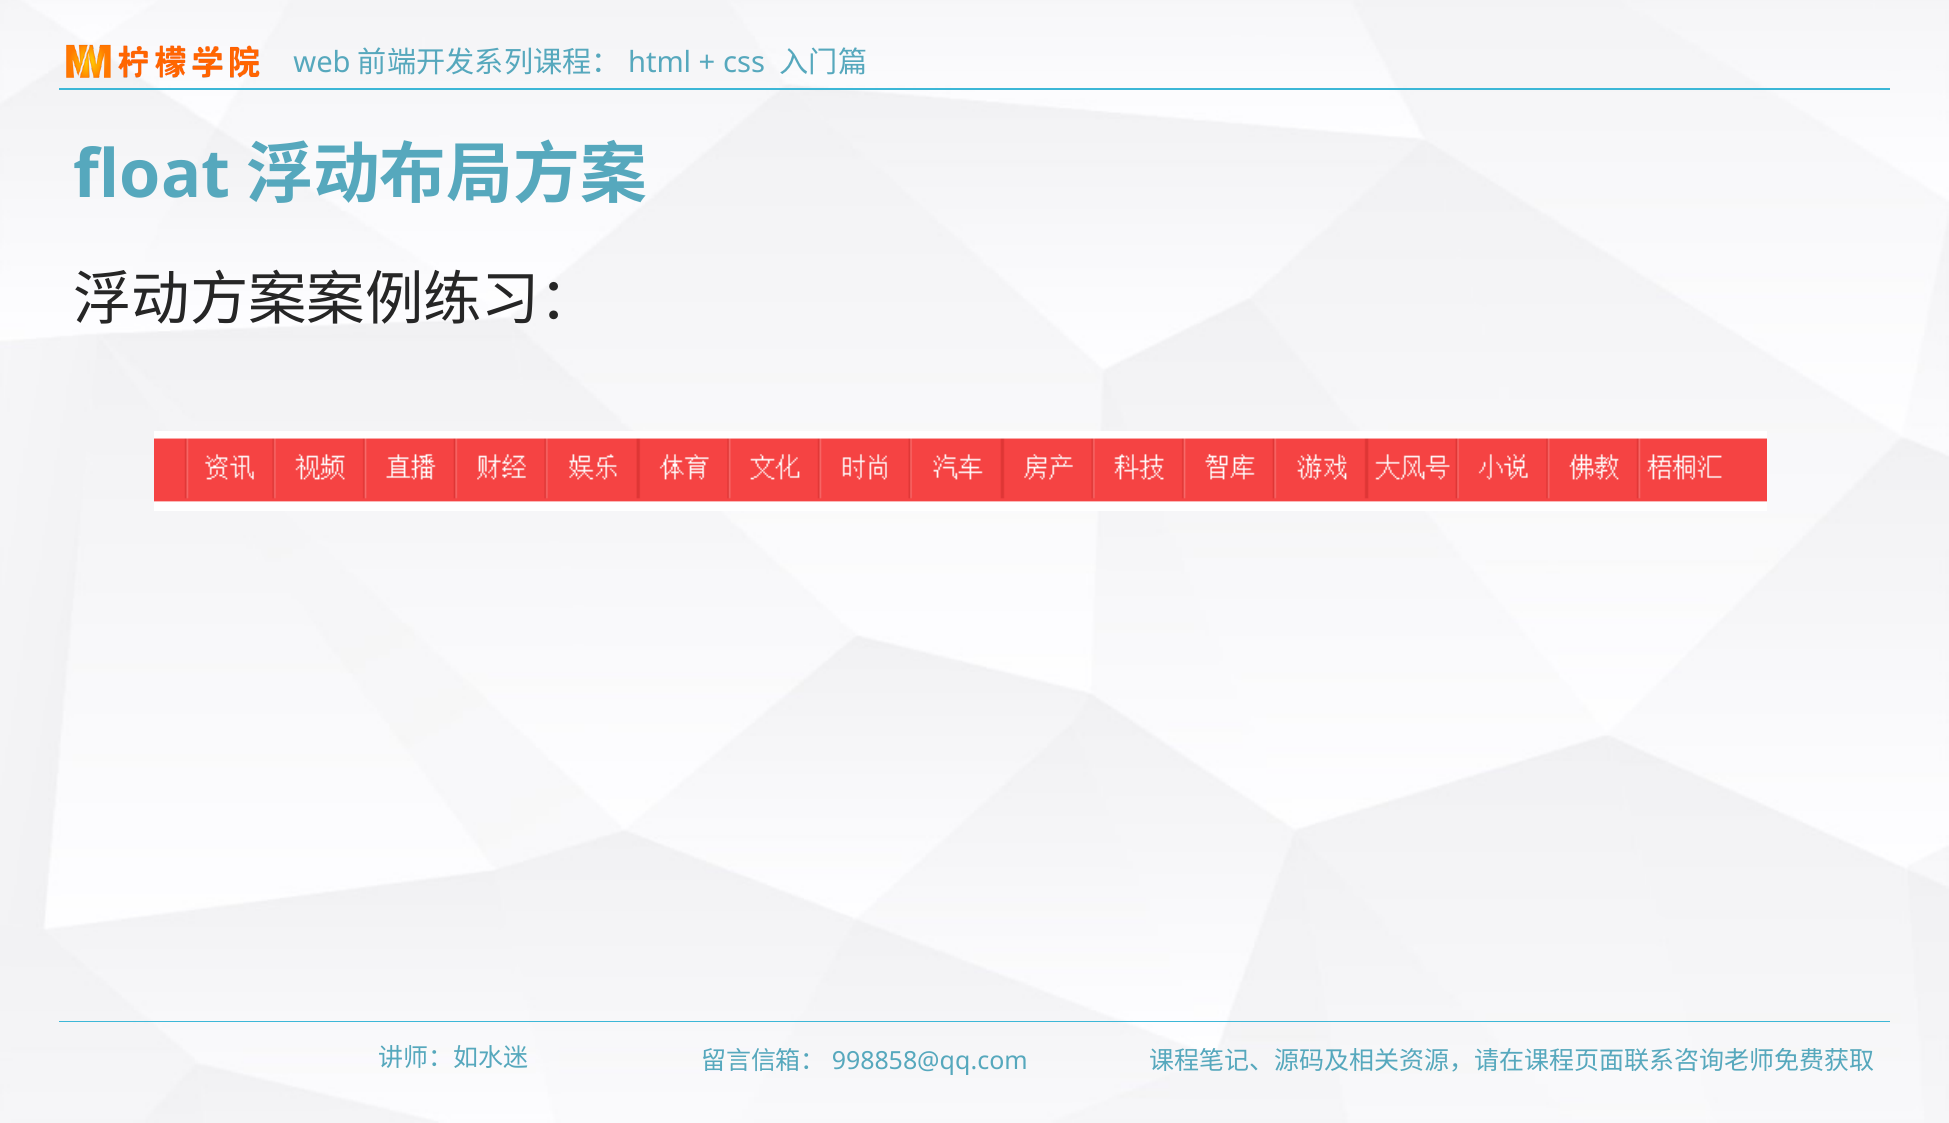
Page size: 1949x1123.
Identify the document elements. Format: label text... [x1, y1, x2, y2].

text_box 浮动方案案例练习： [59, 253, 1058, 339]
picture [0, 0, 1949, 1123]
text_box float浮动布局方案 [59, 123, 1890, 219]
